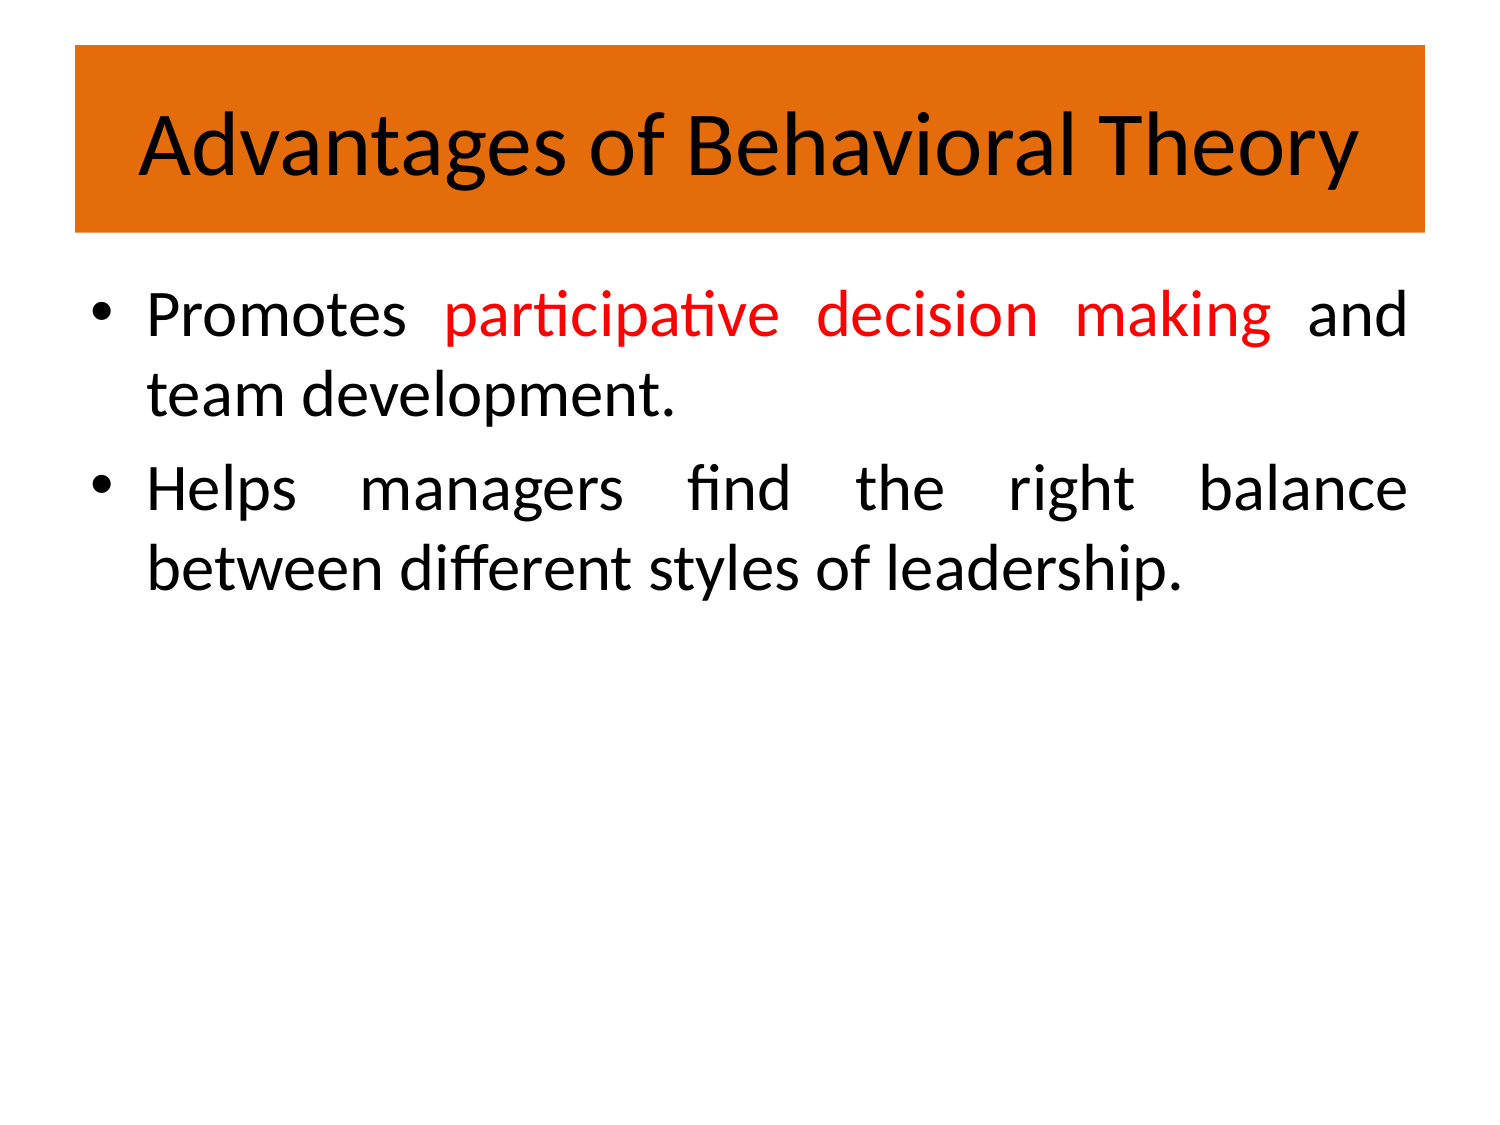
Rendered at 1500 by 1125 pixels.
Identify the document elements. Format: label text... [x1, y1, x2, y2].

title Advantages of Behavioral Theory [75, 45, 1425, 233]
list Promotes participative decision making and team development. Helps managers find the right balance between different styles of leadership. [75, 262, 1425, 1005]
